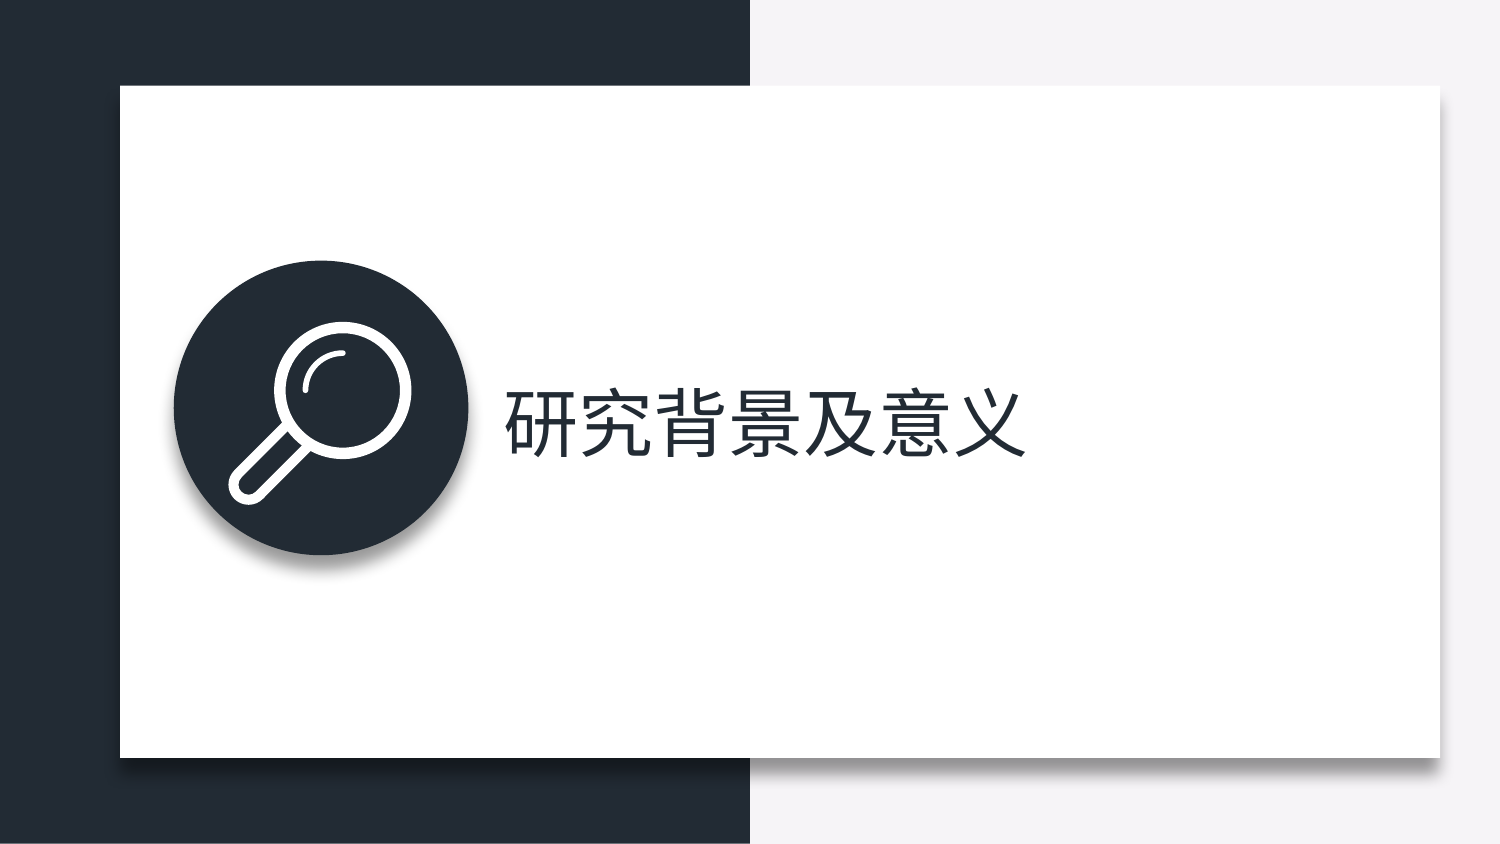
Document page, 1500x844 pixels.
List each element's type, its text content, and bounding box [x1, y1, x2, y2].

text_box [172, 259, 470, 557]
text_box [228, 321, 412, 505]
text_box [119, 85, 1441, 759]
text_box 研究背景及意义 [488, 368, 1044, 474]
